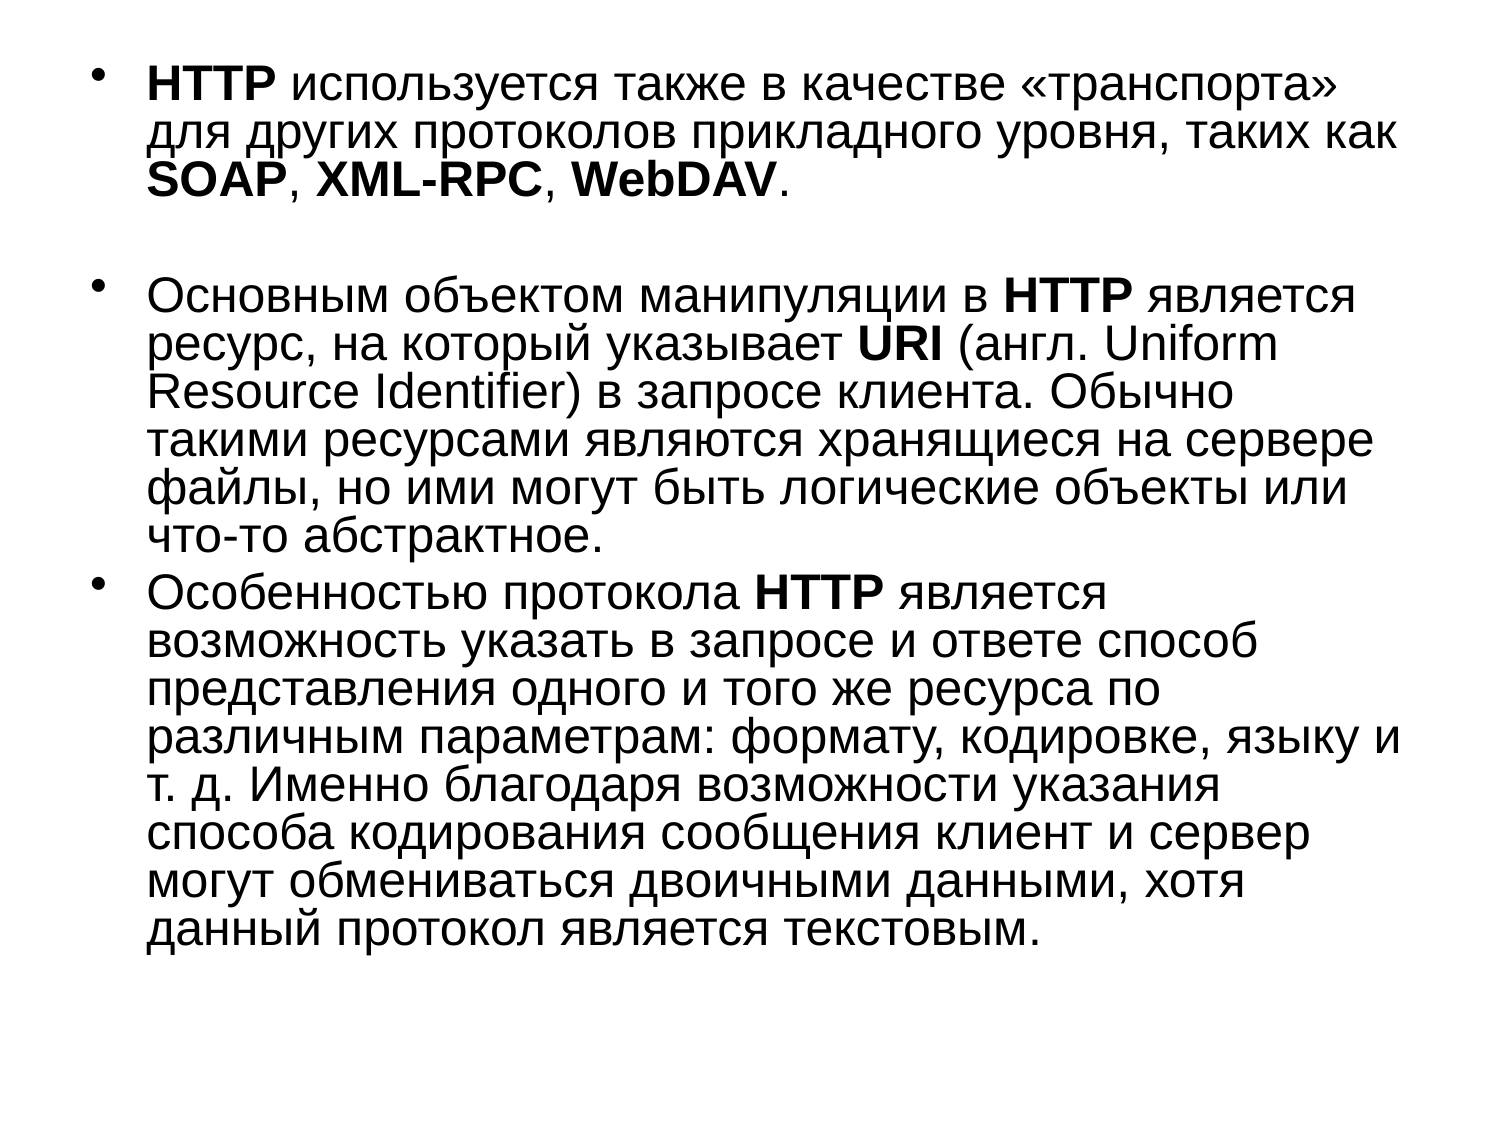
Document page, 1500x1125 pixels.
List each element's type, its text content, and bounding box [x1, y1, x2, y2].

list HTTP используется также в качестве «транспорта» для других протоколов прикладного уровня, таких как SOAP, XML-RPC, WebDAV. Основным объектом манипуляции в HTTP является ресурс, на который указывает URI (англ. Uniform Resource Identifier) в запросе клиента. Обычно такими ресурсами являются хранящиеся на сервере файлы, но ими могут быть логические объекты или что-то абстрактное. Особенностью протокола HTTP является возможность указать в запросе и ответе способ представления одного и того же ресурса по различным параметрам: формату, кодировке, языку и т. д. Именно благодаря возможности указания способа кодирования сообщения клиент и сервер могут обмениваться двоичными данными, хотя данный протокол является текстовым. [74, 54, 1426, 1006]
